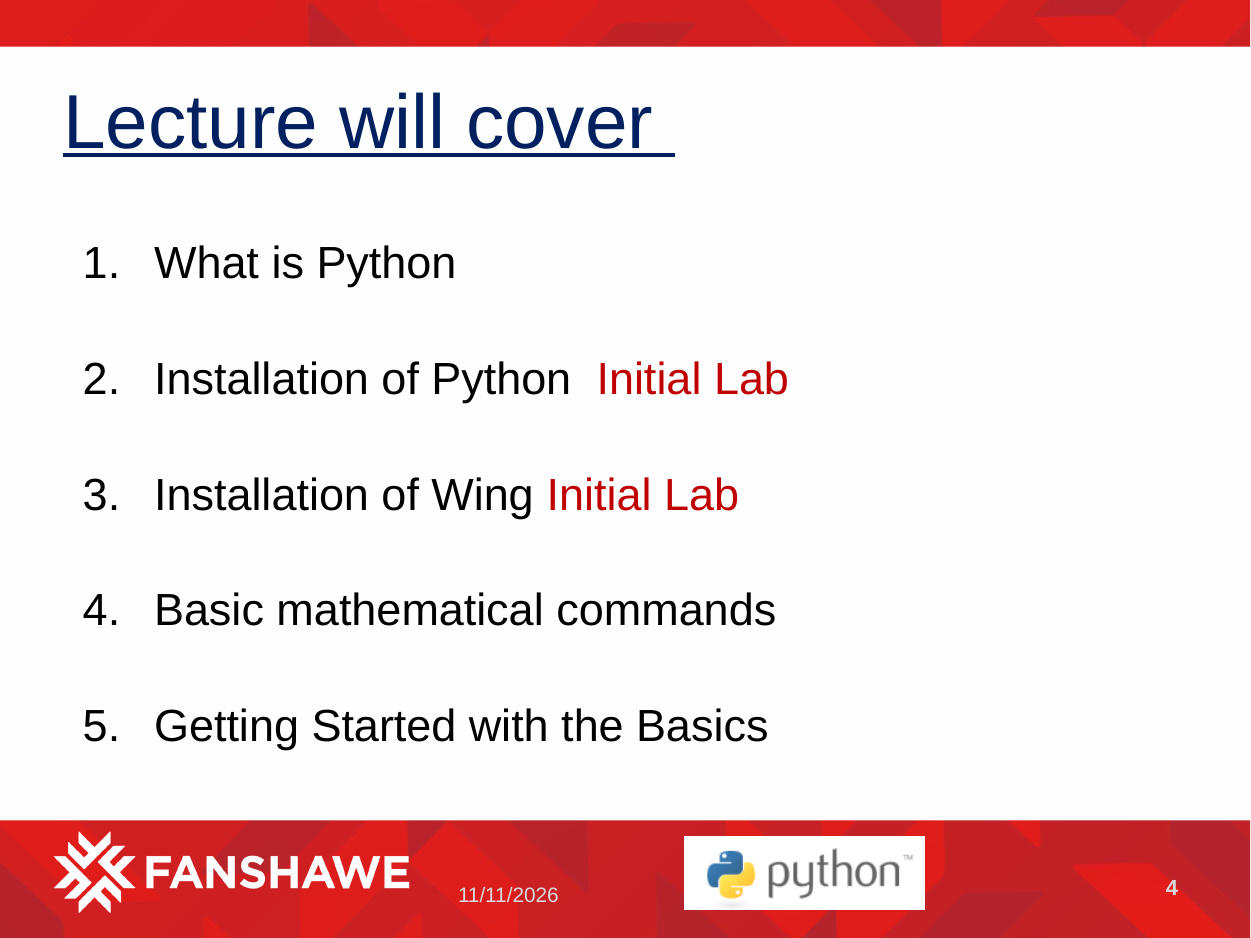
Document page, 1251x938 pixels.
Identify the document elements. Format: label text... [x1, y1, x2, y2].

slide_number 4 [1094, 861, 1193, 912]
title Lecture will cover [48, 74, 1127, 175]
list What is Python Installation of Python Initial Lab Installation of Wing Initial Lab Basic mathematical commands Getting Started with the Basics [67, 232, 1193, 760]
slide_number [443, 868, 606, 919]
picture [0, 0, 1251, 938]
